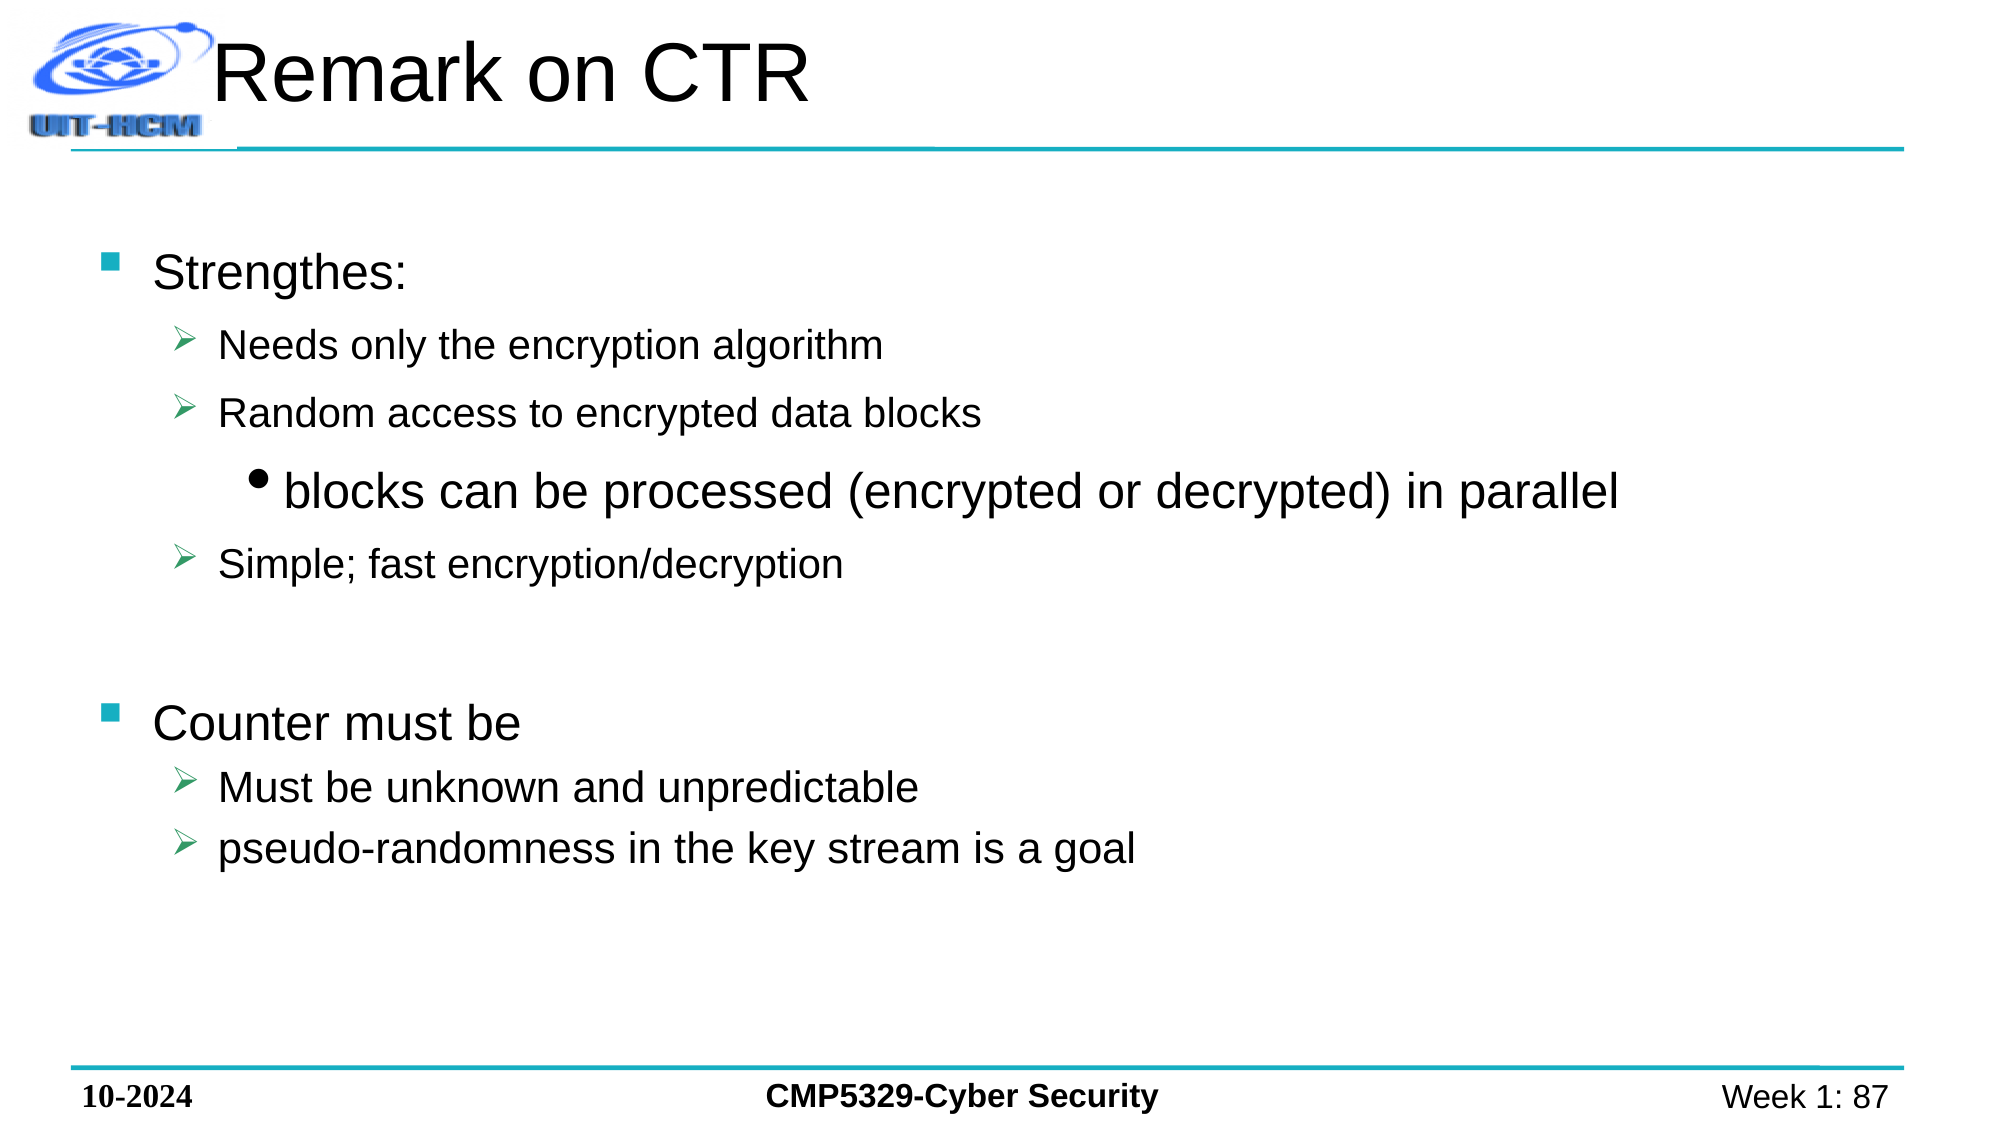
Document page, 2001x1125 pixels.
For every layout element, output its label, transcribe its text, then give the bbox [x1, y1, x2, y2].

title Remark on CTR [196, 3, 1804, 133]
picture [7, 8, 237, 149]
list Strengthes: Needs only the encryption algorithm Random access to encrypted data blocks blocks can be processed (encrypted or decrypted) in parallel Simple; fast encryption/decryption Counter must be Must be unknown and unpredictable pseudo-randomness in the key stream is a goal [81, 219, 1898, 963]
